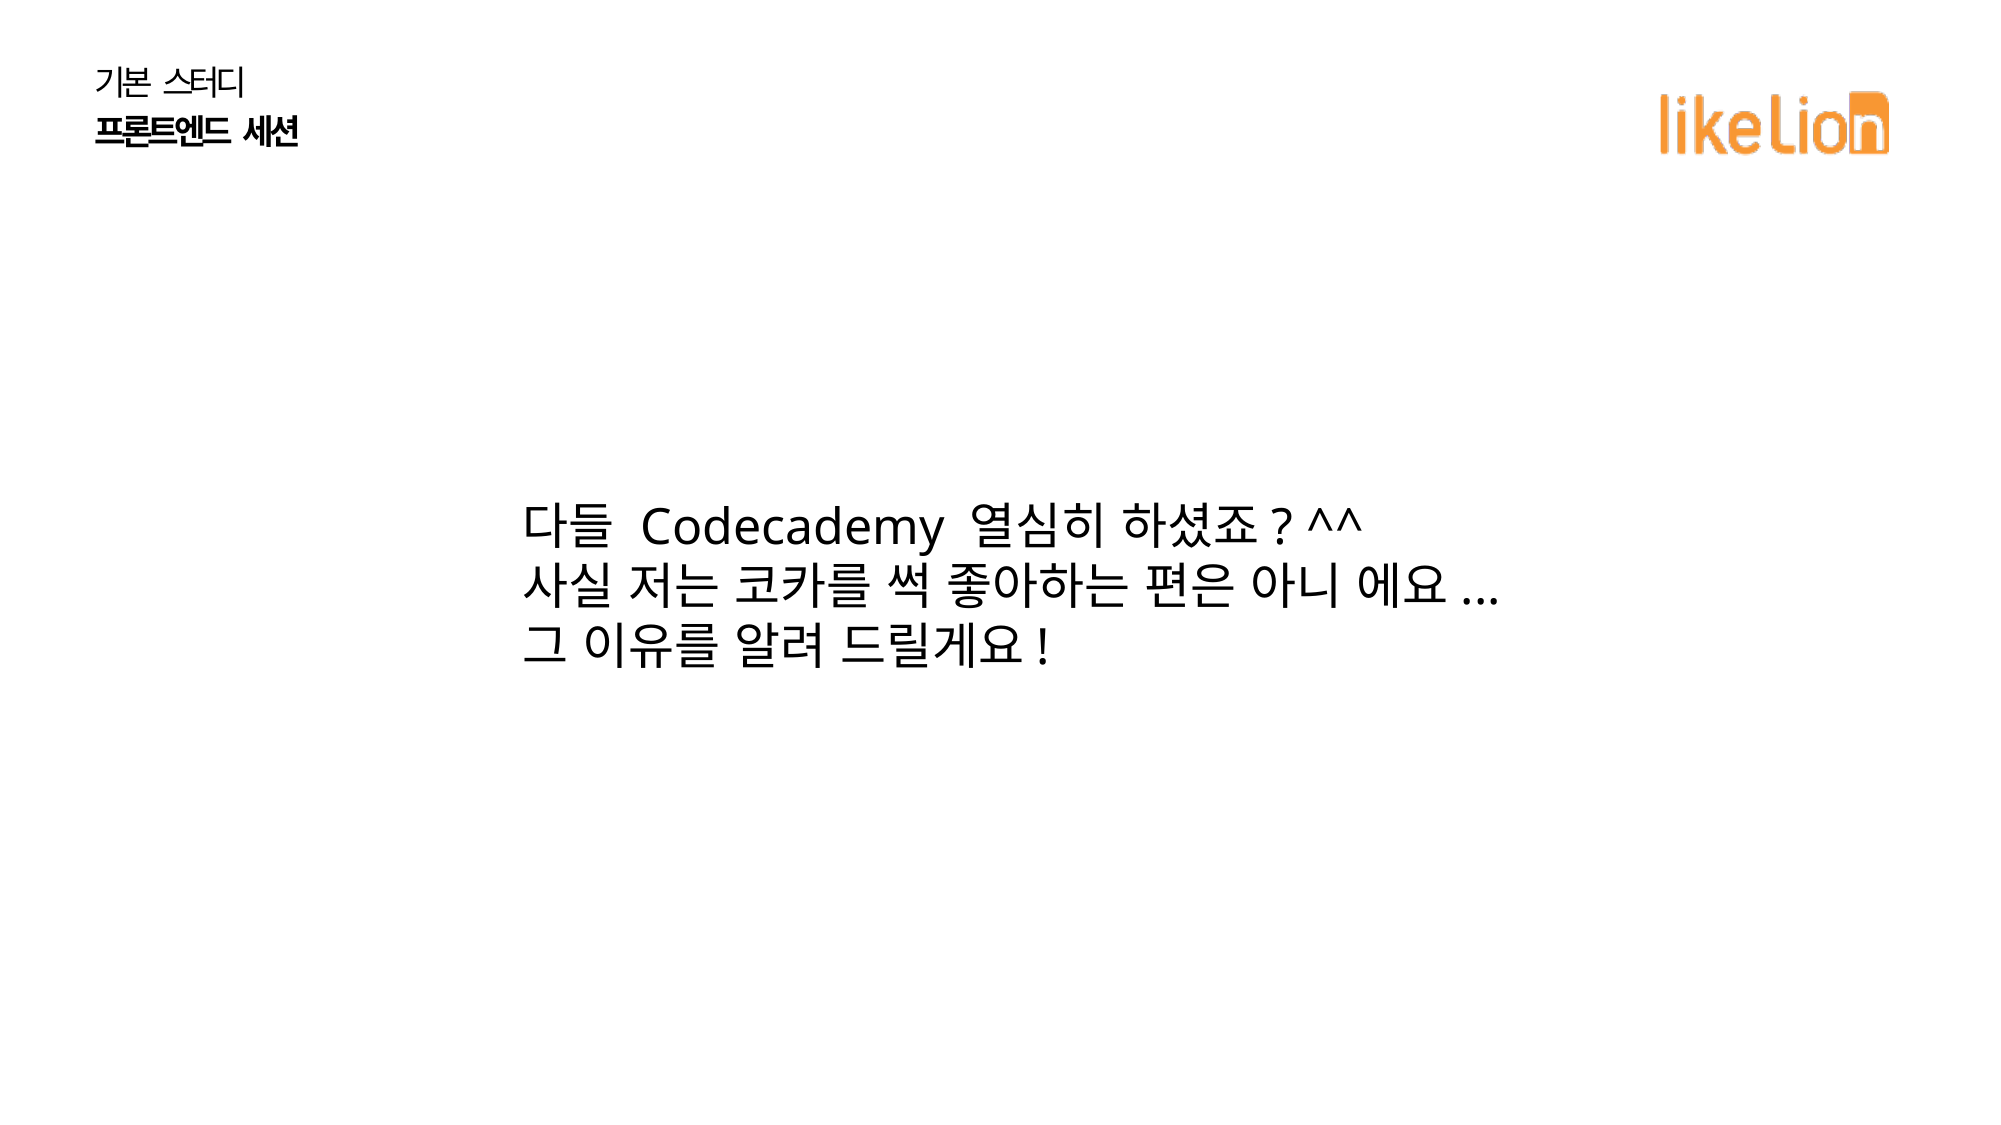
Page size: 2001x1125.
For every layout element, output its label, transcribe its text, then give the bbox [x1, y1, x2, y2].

text_box 다들 Codecademy 열심히 하셨죠? ^^ 사실 저는 코카를 썩 좋아하는 편은 아니 에요... 그 이유를 알려 드릴게요! [508, 486, 1584, 682]
text_box [1660, 90, 1889, 156]
text_box 기본 스터디 프론트엔드 세션 [92, 60, 314, 152]
